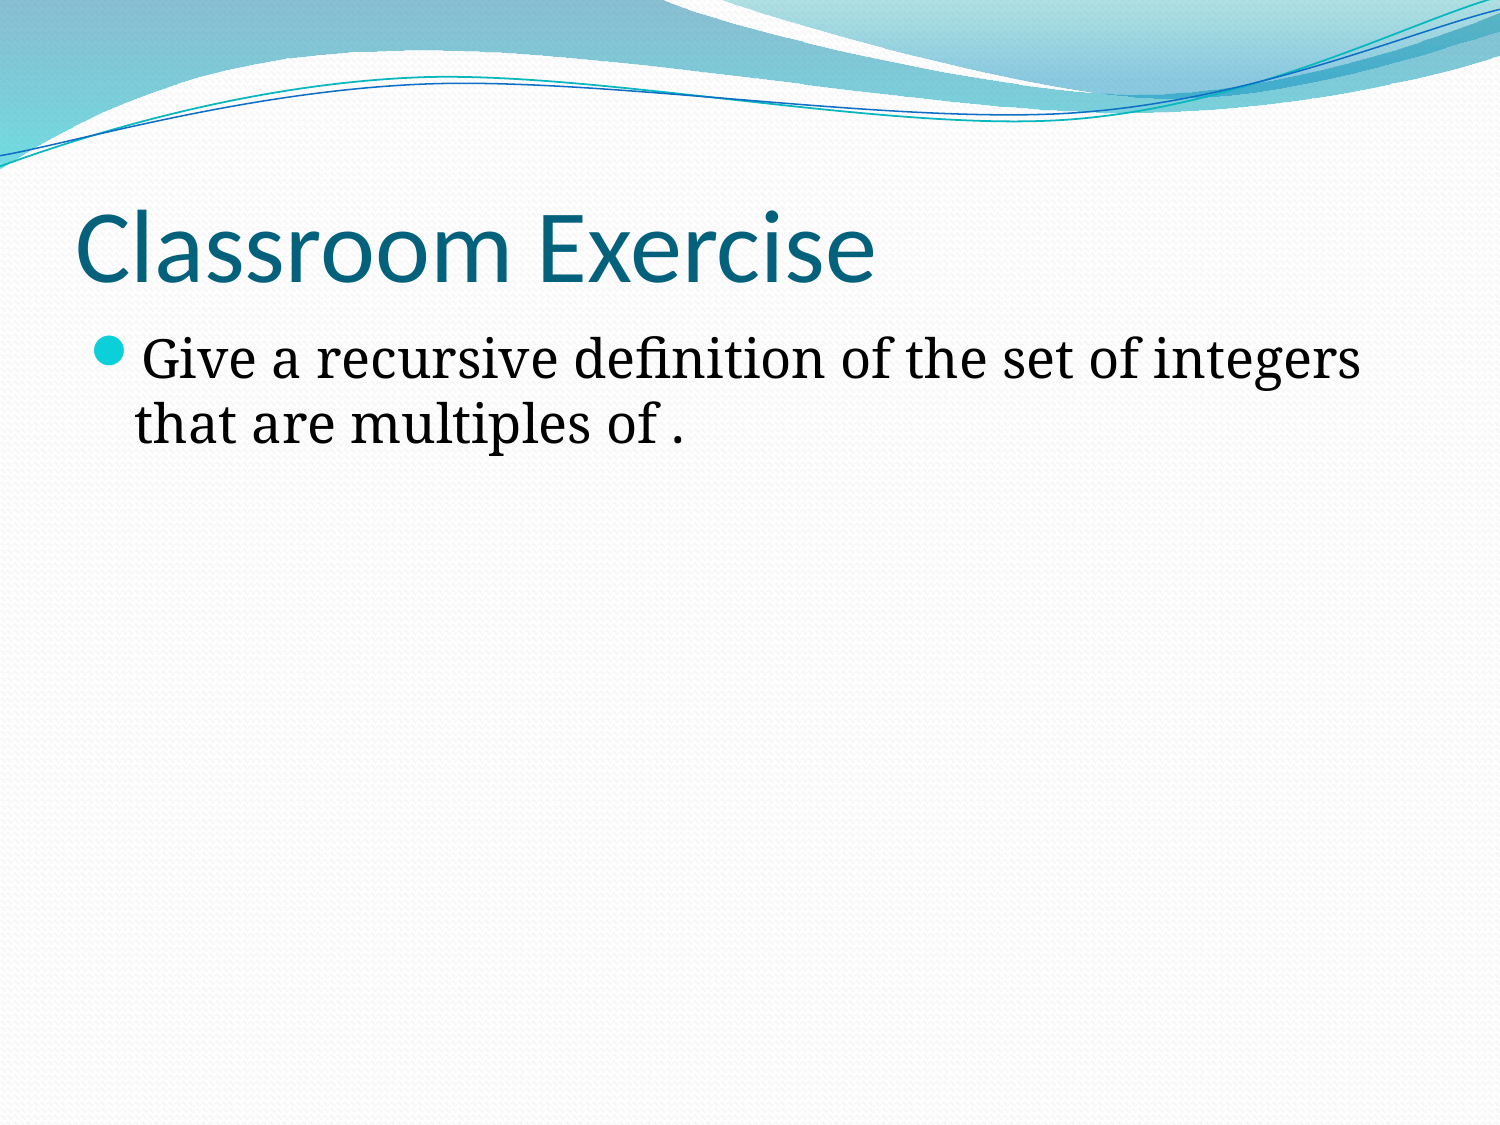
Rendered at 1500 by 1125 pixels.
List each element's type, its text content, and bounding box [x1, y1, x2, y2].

title Classroom Exercise [75, 115, 1425, 303]
